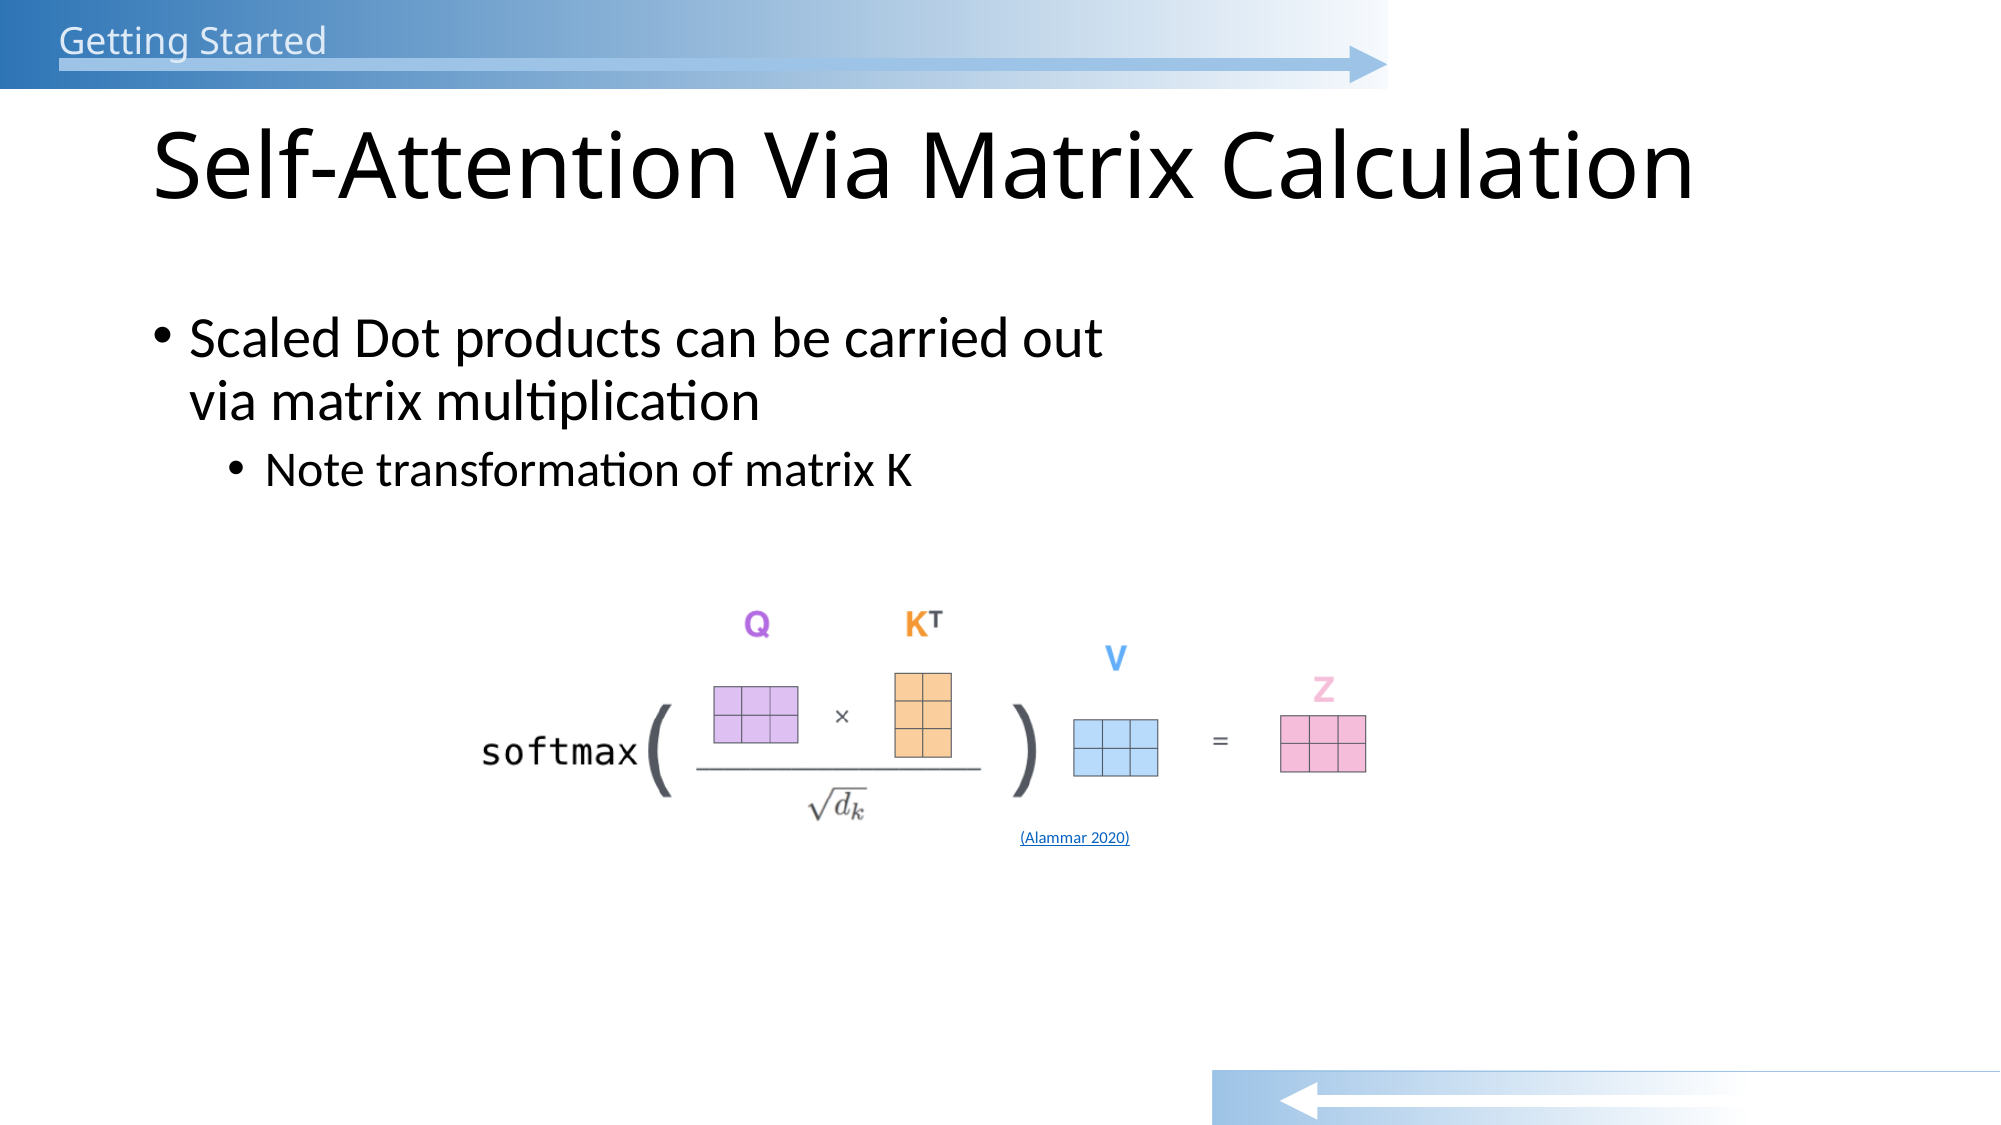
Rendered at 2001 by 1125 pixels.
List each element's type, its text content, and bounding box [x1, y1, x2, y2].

text_box Getting Started [43, 9, 685, 69]
picture [1193, 659, 1443, 782]
title Self-Attention Via Matrix Calculation [137, 59, 1863, 278]
list Scaled Dot products can be carried out via matrix multiplication Note transformation of matrix K [137, 299, 1177, 1066]
text_box (Alammar 2020) [1005, 833, 1176, 855]
picture [475, 600, 1177, 833]
